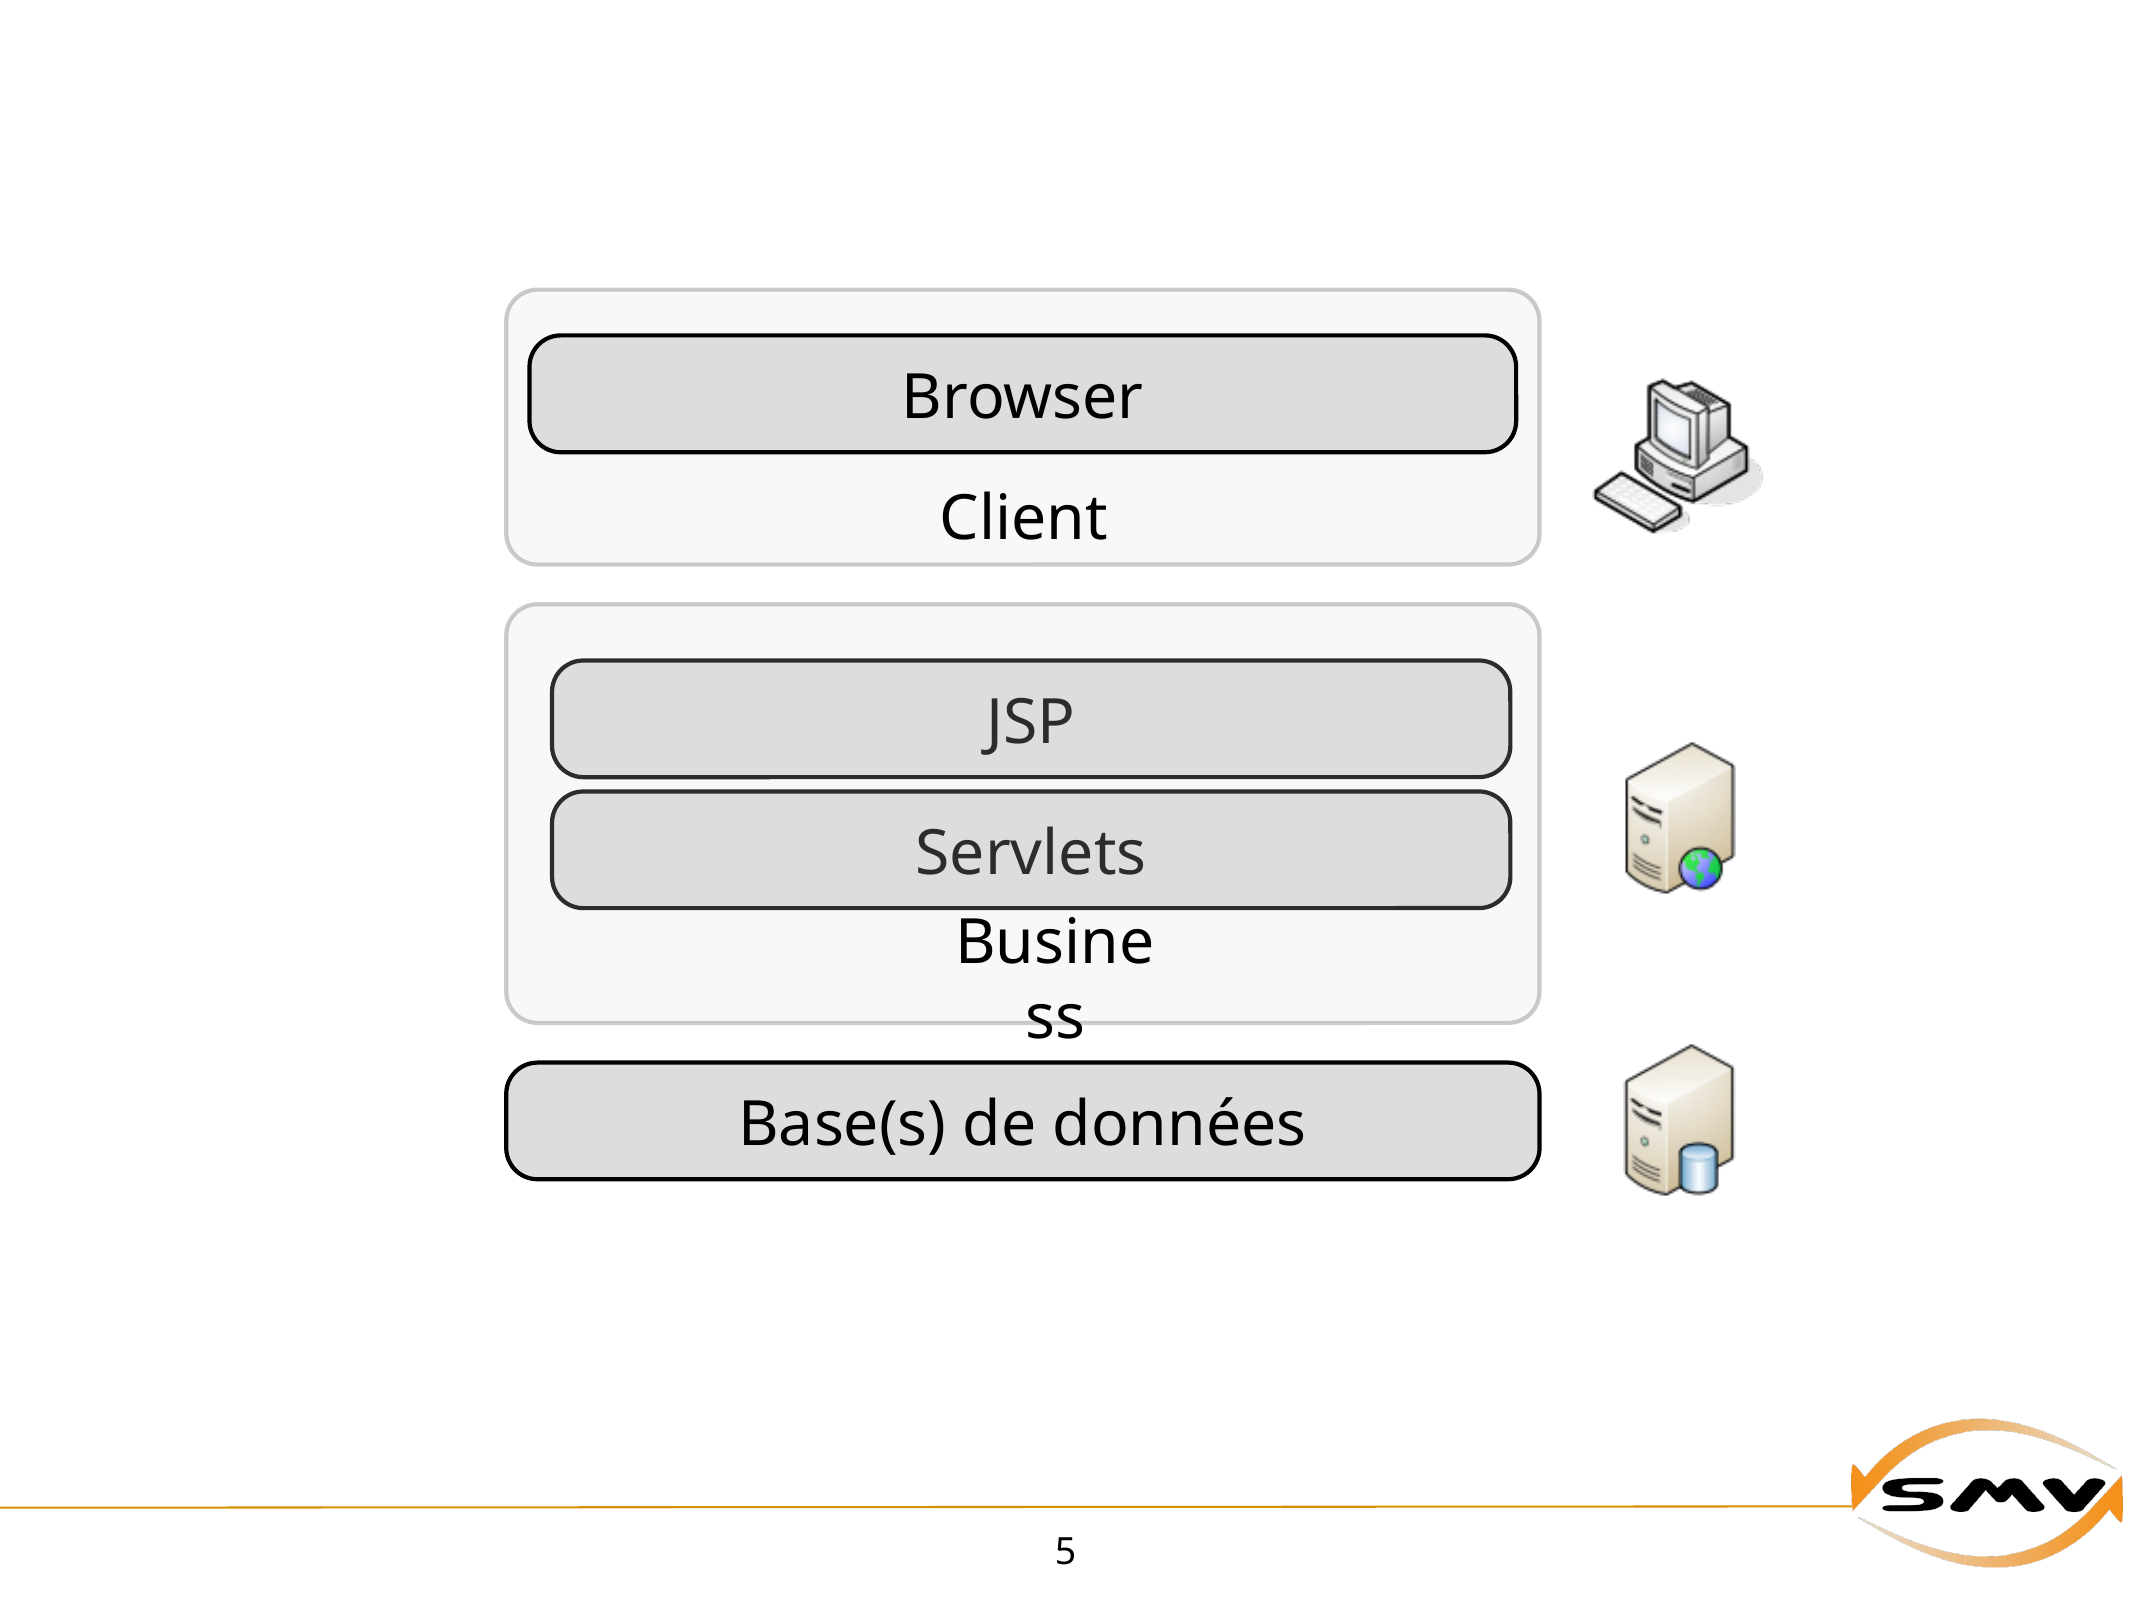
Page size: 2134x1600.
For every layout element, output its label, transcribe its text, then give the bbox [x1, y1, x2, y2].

picture [1591, 376, 1767, 569]
picture [1851, 1416, 2123, 1588]
slide_number 5 [1036, 1518, 1095, 1580]
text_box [505, 603, 1540, 1024]
text_box Base(s) de données [506, 1062, 1540, 1180]
picture [1622, 1041, 1738, 1201]
picture [1622, 739, 1738, 899]
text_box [505, 289, 1540, 565]
